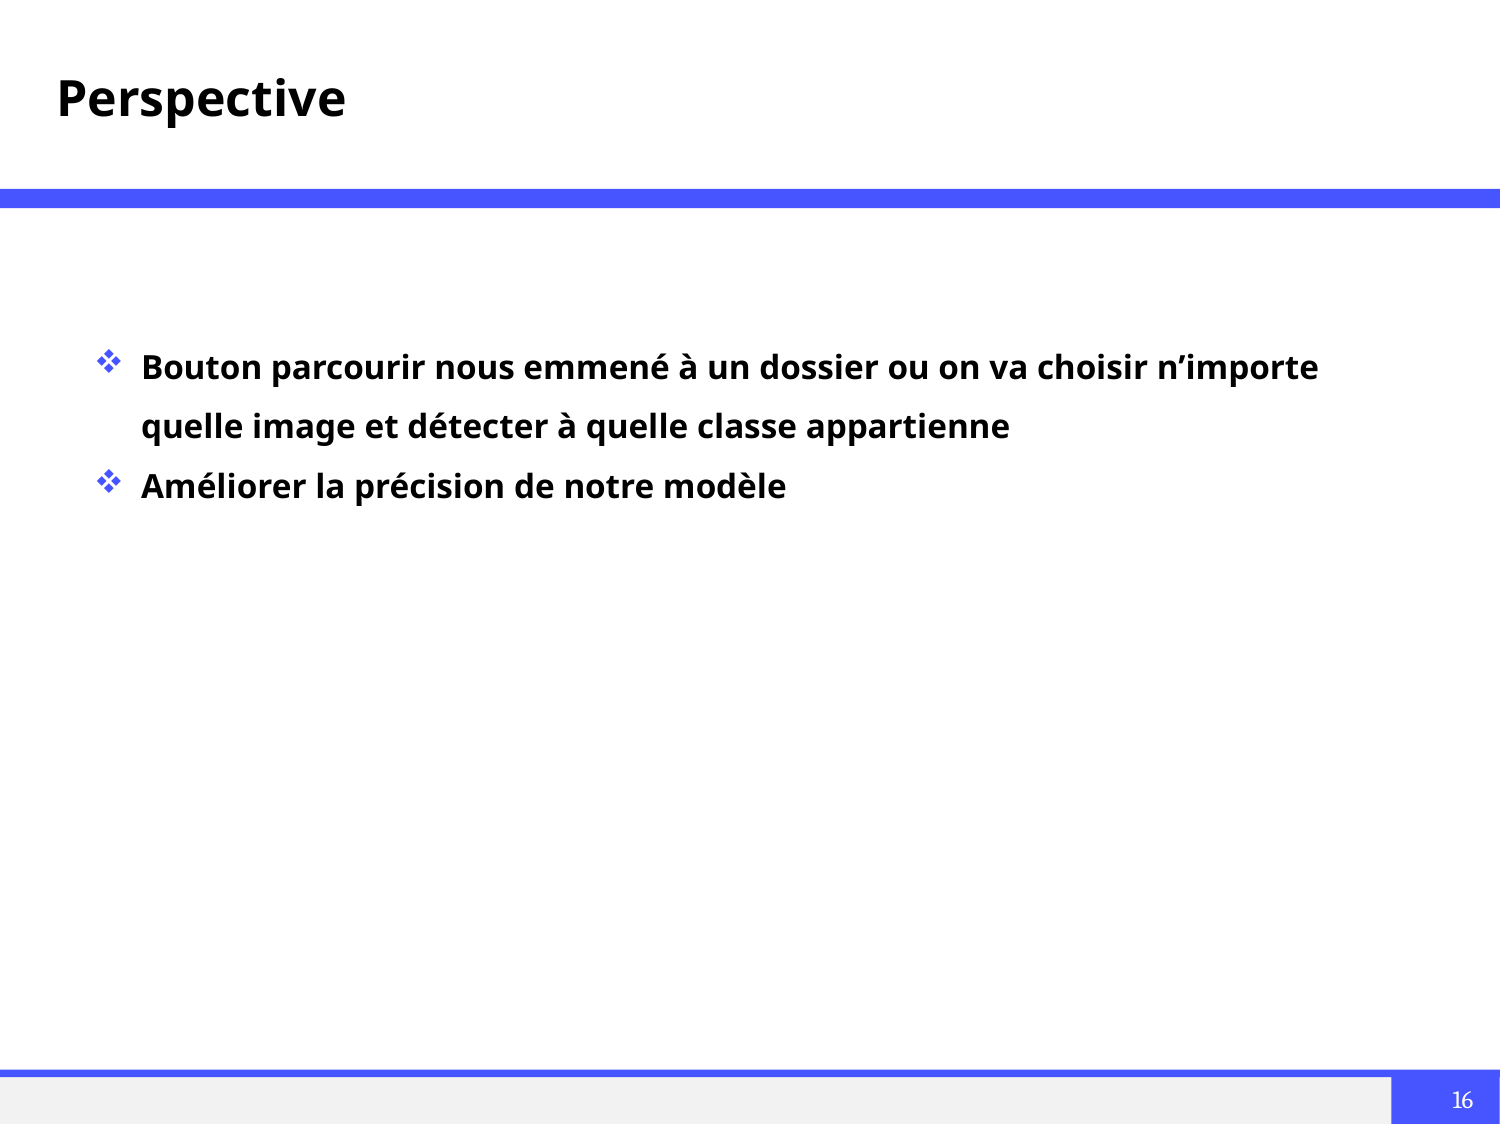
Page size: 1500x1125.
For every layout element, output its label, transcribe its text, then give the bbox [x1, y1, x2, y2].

title Perspective [41, 5, 1034, 189]
text_box [0, 191, 1500, 209]
text_box [1389, 1075, 1500, 1125]
text_box [0, 0, 1500, 191]
slide_number 16 [1402, 1073, 1489, 1124]
text_box Bouton parcourir nous emmené à un dossier ou on va choisir n’importe quelle image et détecter à quelle classe appartienne Améliorer la précision de notre modèle [4, 273, 1446, 733]
text_box [0, 1079, 1389, 1125]
text_box [0, 1068, 1500, 1079]
